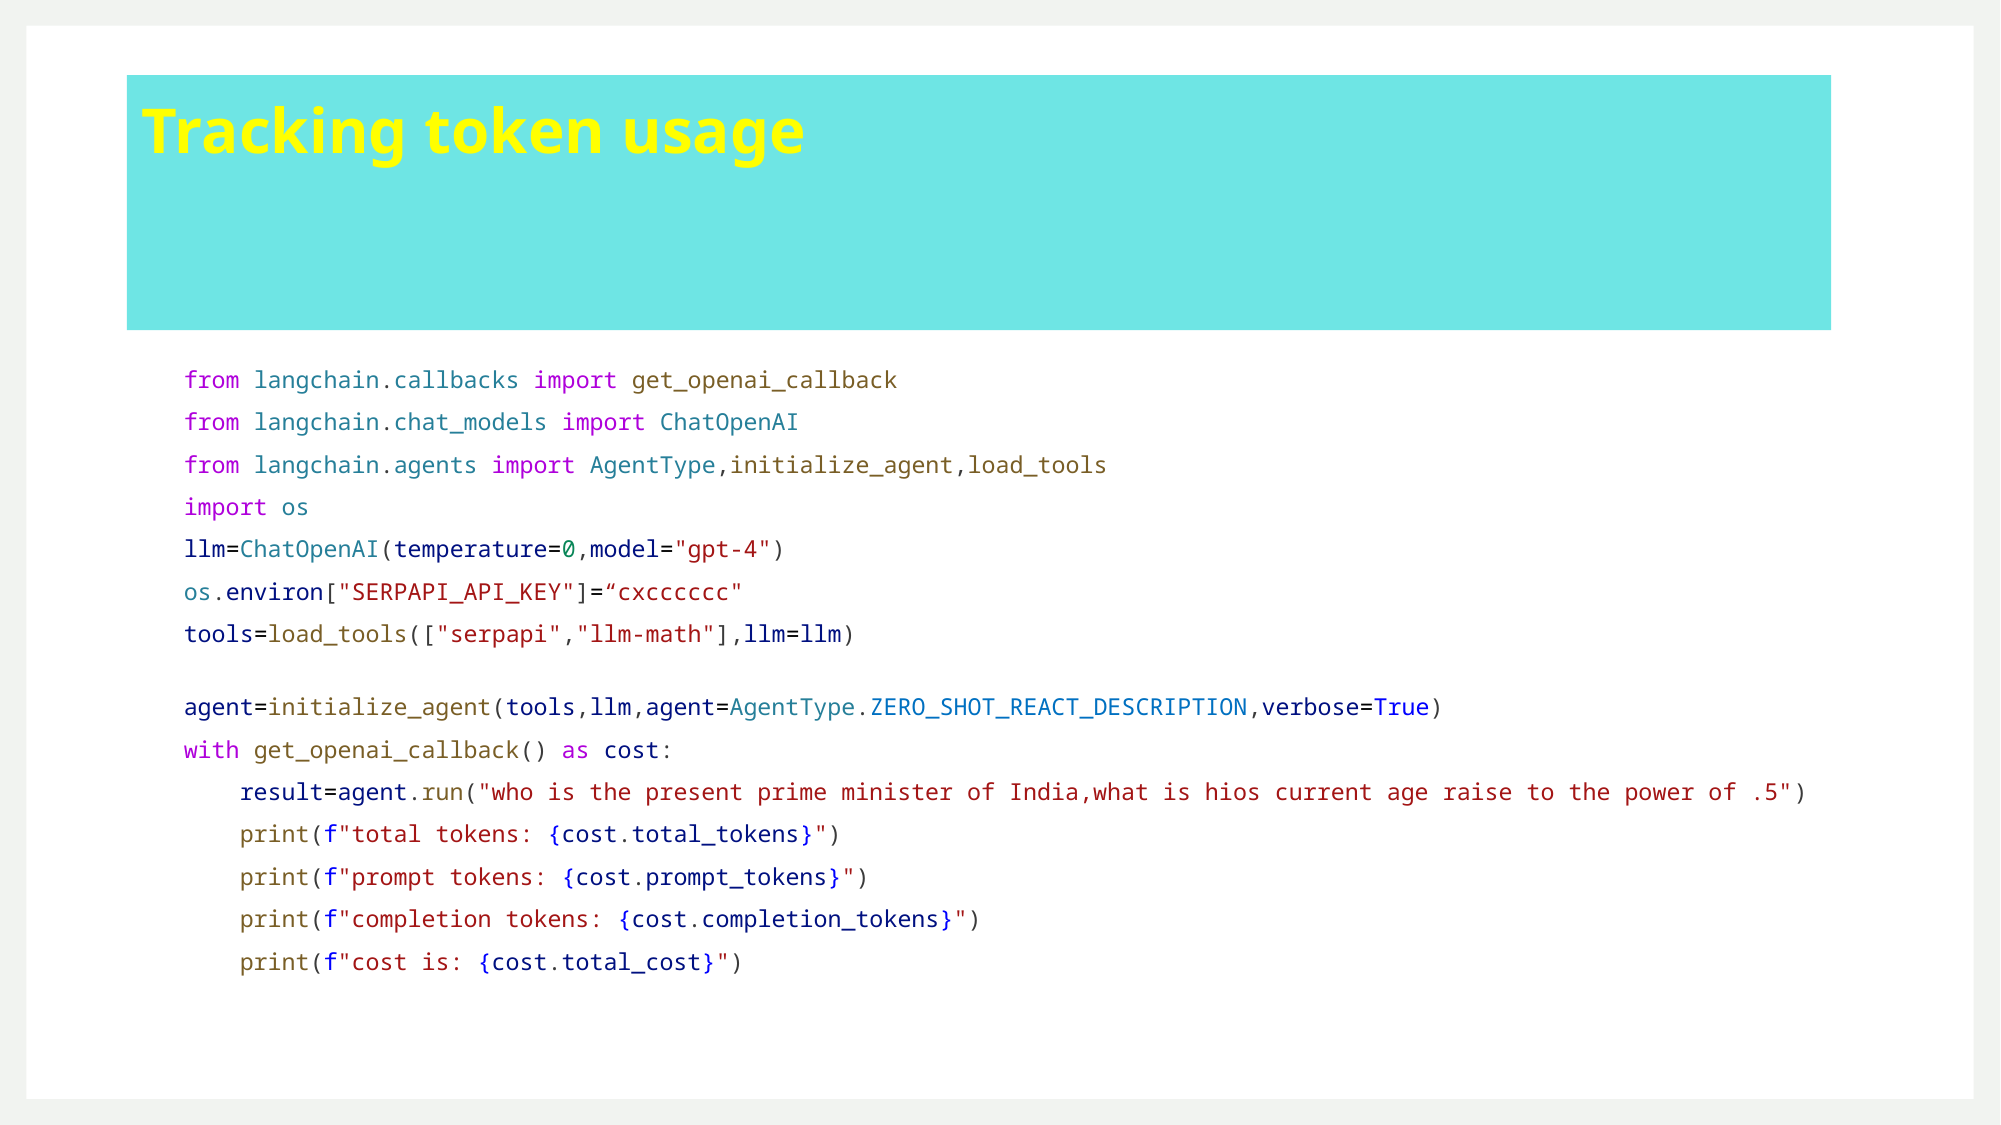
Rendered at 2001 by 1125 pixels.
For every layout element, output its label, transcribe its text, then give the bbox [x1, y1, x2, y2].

list from langchain.callbacks import get_openai_callback from langchain.chat_models import ChatOpenAI from langchain.agents import AgentType,initialize_agent,load_tools import os llm=ChatOpenAI(temperature=0,model="gpt-4") os.environ["SERPAPI_API_KEY"]=“cxcccccc" tools=load_tools(["serpapi","llm-math"],llm=llm) agent=initialize_agent(tools,llm,agent=AgentType.ZERO_SHOT_REACT_DESCRIPTION,verbose=True) with get_openai_callback() as cost: result=agent.run("who is the present prime minister of India,what is hios current age raise to the power of .5") print(f"total tokens: {cost.total_tokens}") print(f"prompt tokens: {cost.prompt_tokens}") print(f"completion tokens: {cost.completion_tokens}") print(f"cost is: {cost.total_cost}") [168, 354, 1832, 1006]
title Tracking token usage [126, 75, 1832, 331]
